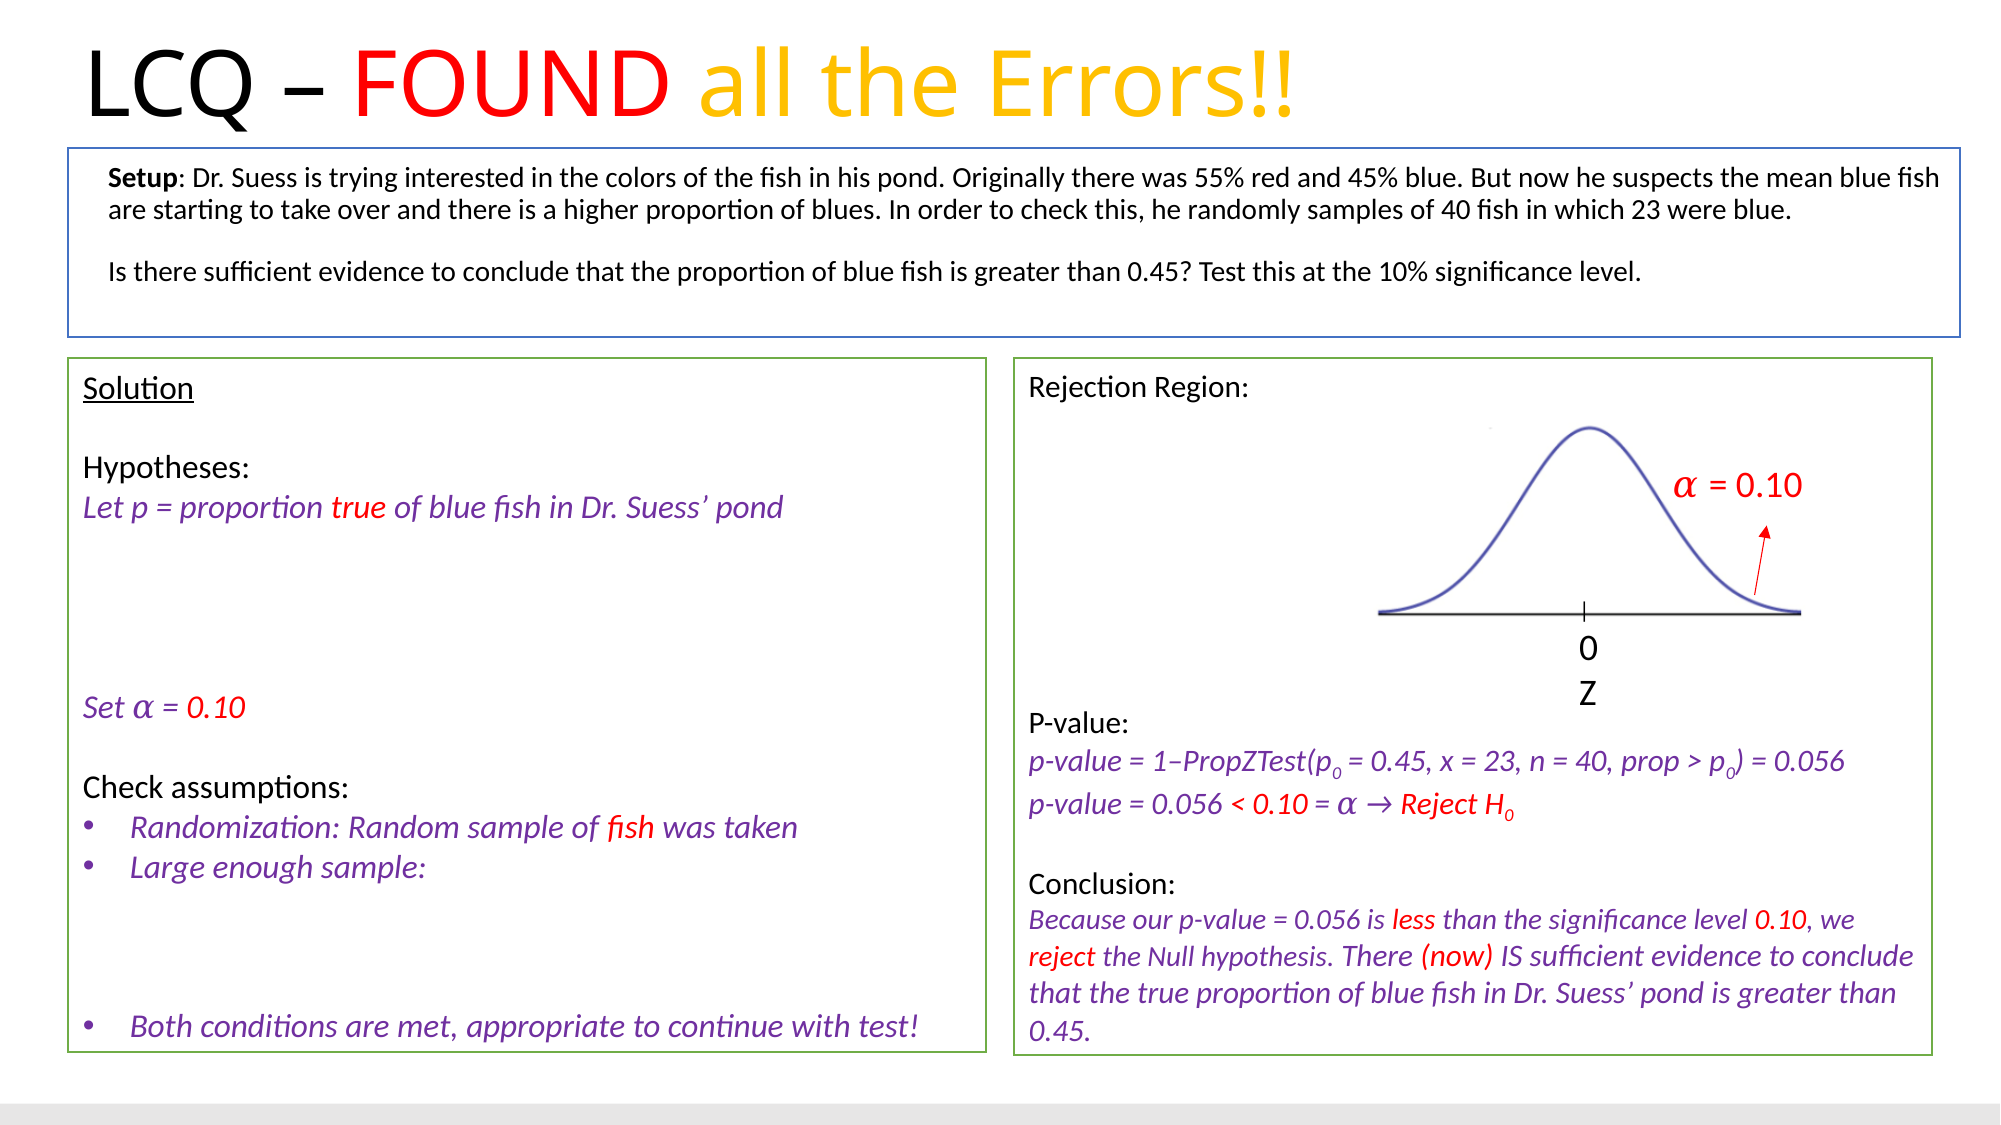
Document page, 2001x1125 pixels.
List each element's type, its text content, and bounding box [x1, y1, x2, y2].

list Setup: Dr. Suess is trying interested in the colors of the fish in his pond. Originally there was 55% red and 45% blue. But now he suspects the mean blue fish are starting to take over and there is a higher proportion of blues. In order to check this, he randomly samples of 40 fish in which 23 were blue. Is there sufficient evidence to conclude that the proportion of blue fish is greater than 0.45? Test this at the 10% significance level. [67, 147, 1961, 338]
text_box Rejection Region: P-value: p-value = 1–PropZTest(p0 = 0.45, x = 23, n = 40, prop > p0) = 0.056 p-value = 0.056 < 0.10 = 𝛼 → Reject H0 Conclusion: Because our p-value = 0.056 is less than the significance level 0.10, we reject the Null hypothesis. There (now) IS sufficient evidence to conclude that the true proportion of blue fish in Dr. Suess’ pond is greater than 0.45. [1013, 357, 1933, 1056]
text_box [1362, 402, 1816, 723]
title LCQ – FOUND all the Errors!! [68, 22, 1932, 147]
